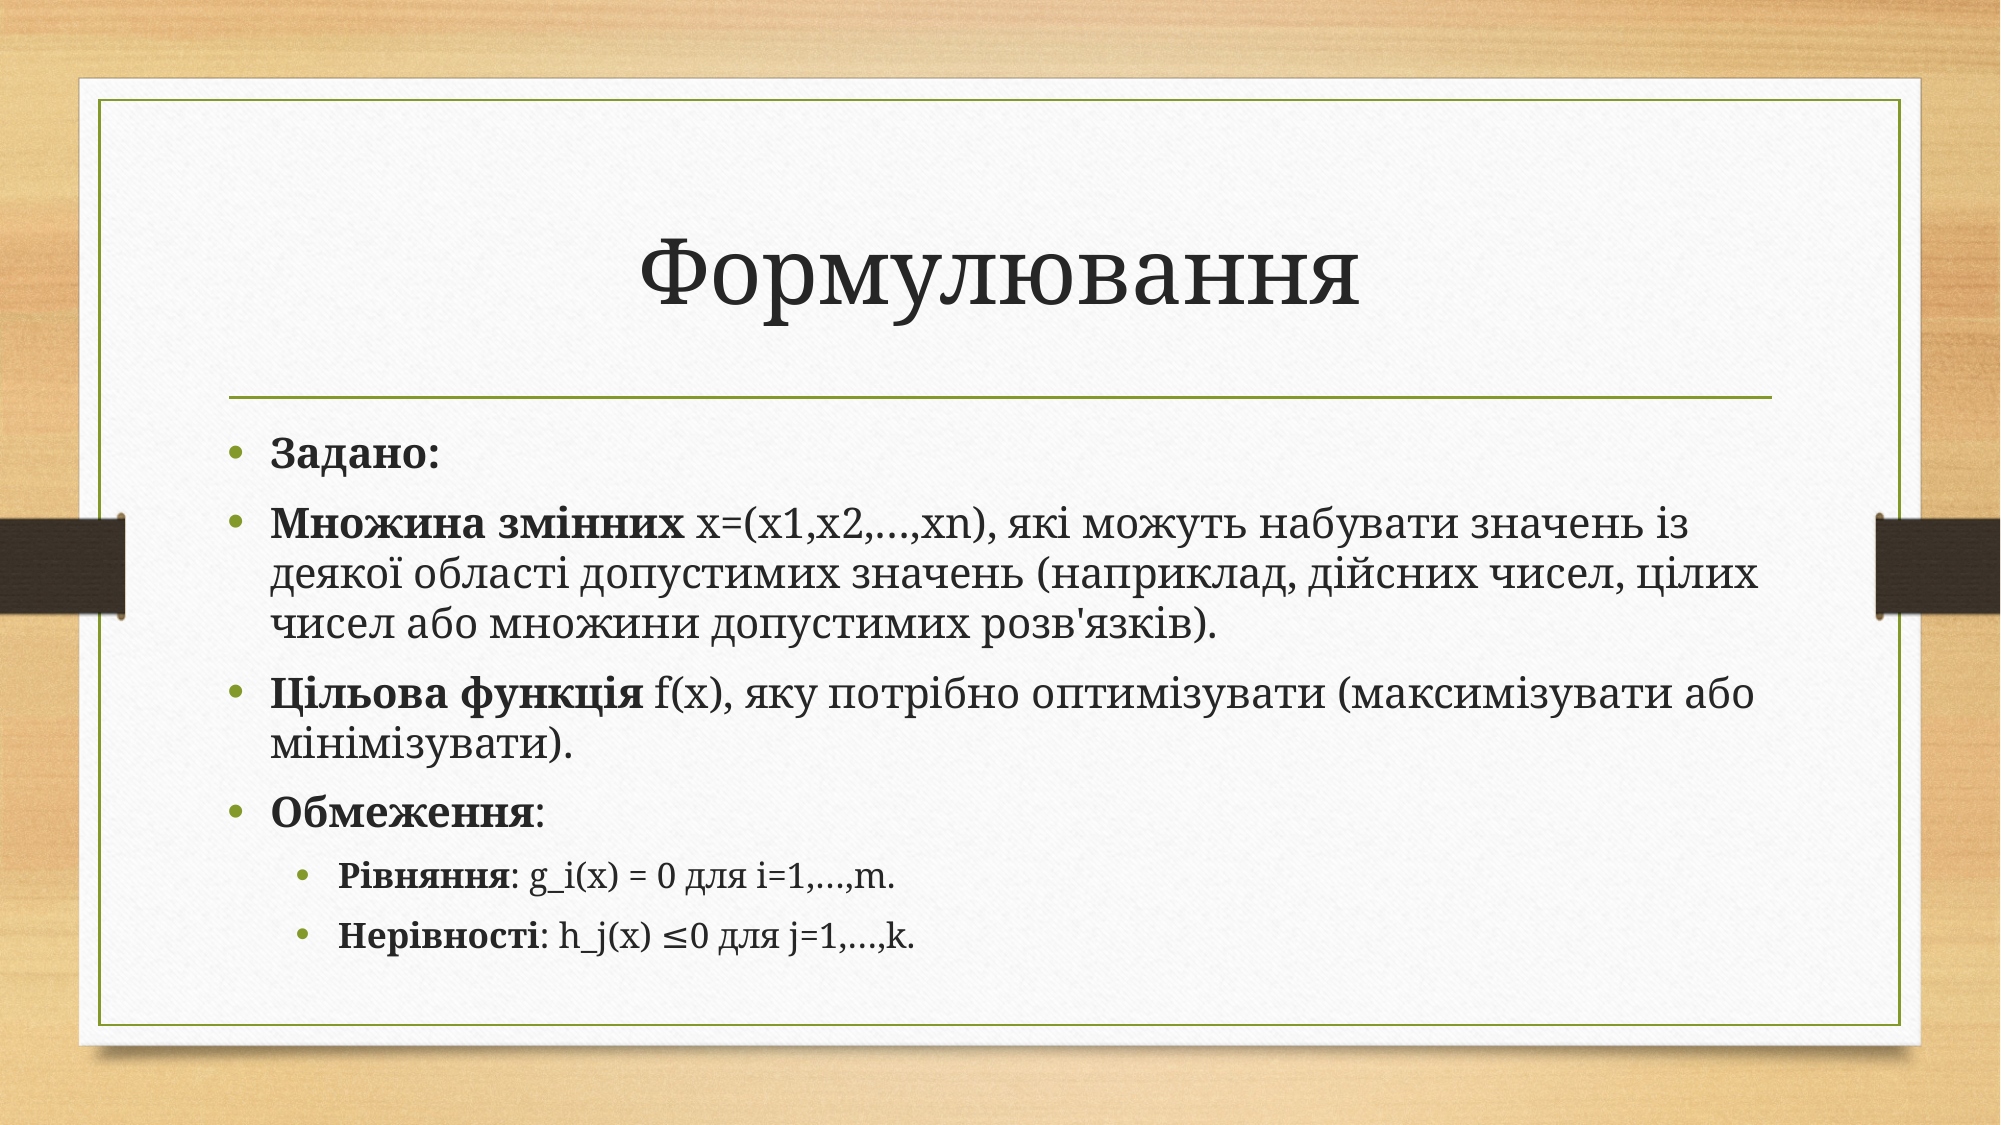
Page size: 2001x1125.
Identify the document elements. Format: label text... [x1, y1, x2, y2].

list Задано: Множина змінних x=(x1,x2,…,xn), які можуть набувати значень із деякої області допустимих значень (наприклад, дійсних чисел, цілих чисел або множини допустимих розв'язків). Цільова функція f(x), яку потрібно оптимізувати (максимізувати або мінімізувати). Обмеження: Рівняння: g_i(x) = 0 для i=1,…,m. Нерівності: h_j(x) ≤0 для j=1,…,k. [212, 419, 1788, 964]
title Формулювання [212, 161, 1788, 375]
picture [0, 0, 2001, 1125]
